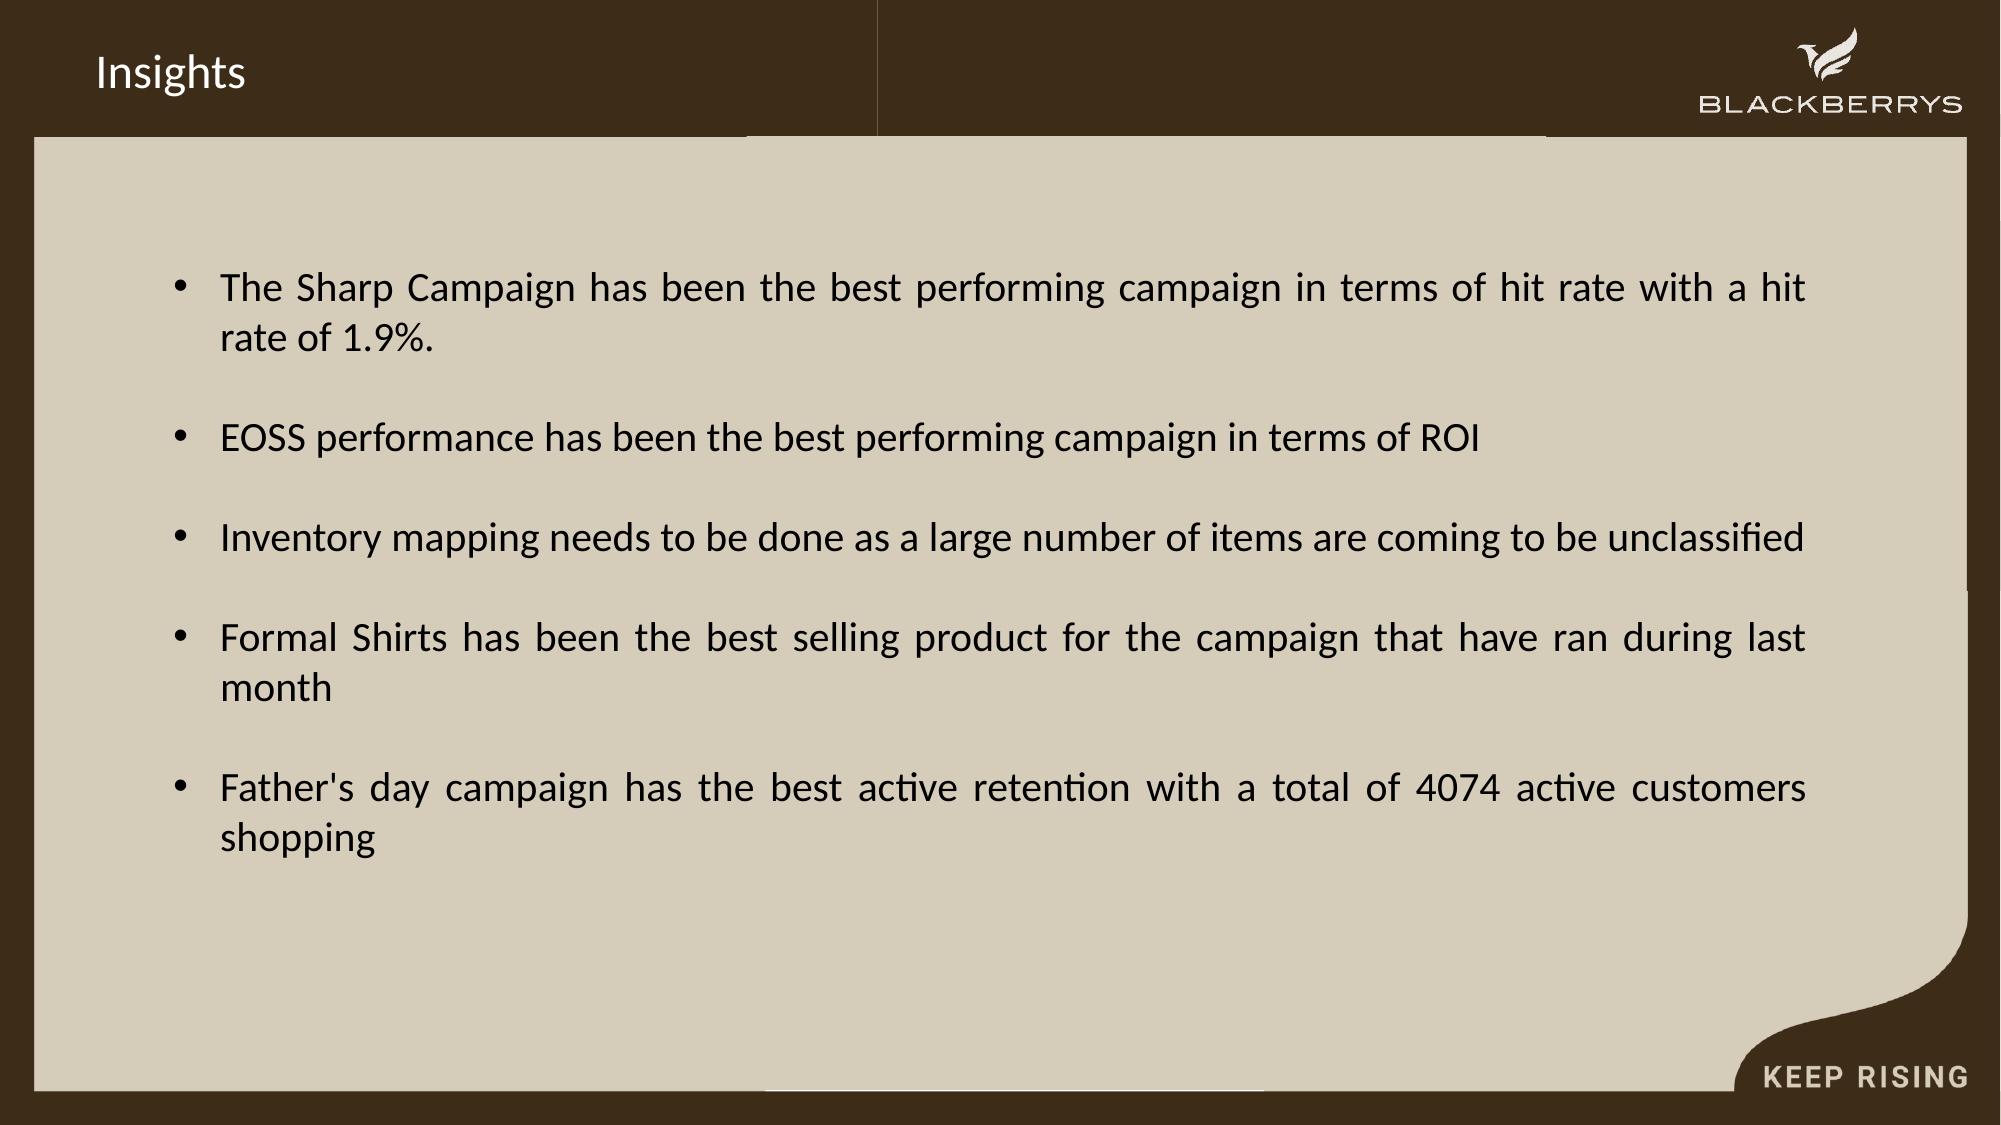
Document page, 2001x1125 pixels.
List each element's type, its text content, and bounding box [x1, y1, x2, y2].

text_box The Sharp Campaign has been the best performing campaign in terms of hit rate with a hit rate of 1.9%. EOSS performance has been the best performing campaign in terms of ROI Inventory mapping needs to be done as a large number of items are coming to be unclassified Formal Shirts has been the best selling product for the campaign that have ran during last month Father's day campaign has the best active retention with a total of 4074 active customers shopping [158, 252, 1823, 868]
picture [0, 3, 2001, 1091]
title Insights [0, 32, 342, 107]
